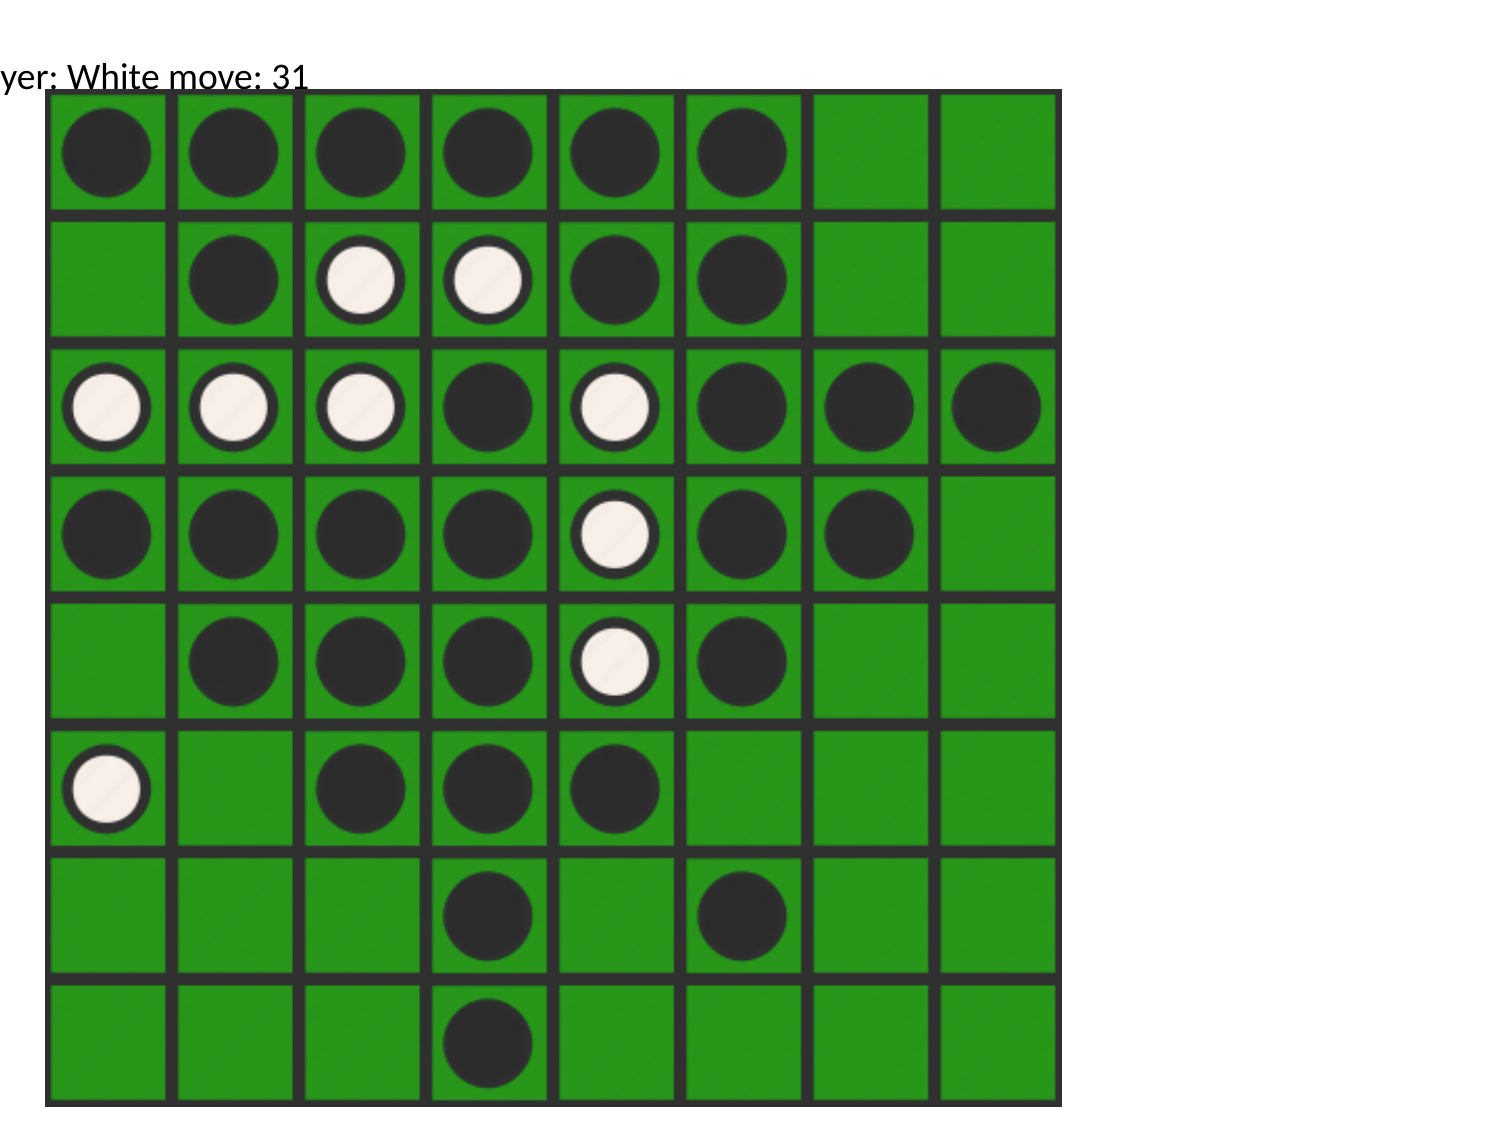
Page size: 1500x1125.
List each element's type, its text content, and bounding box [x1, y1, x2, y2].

text_box turn: 34 player: White move: 31 [0, 44, 325, 105]
picture [44, 89, 1062, 1107]
